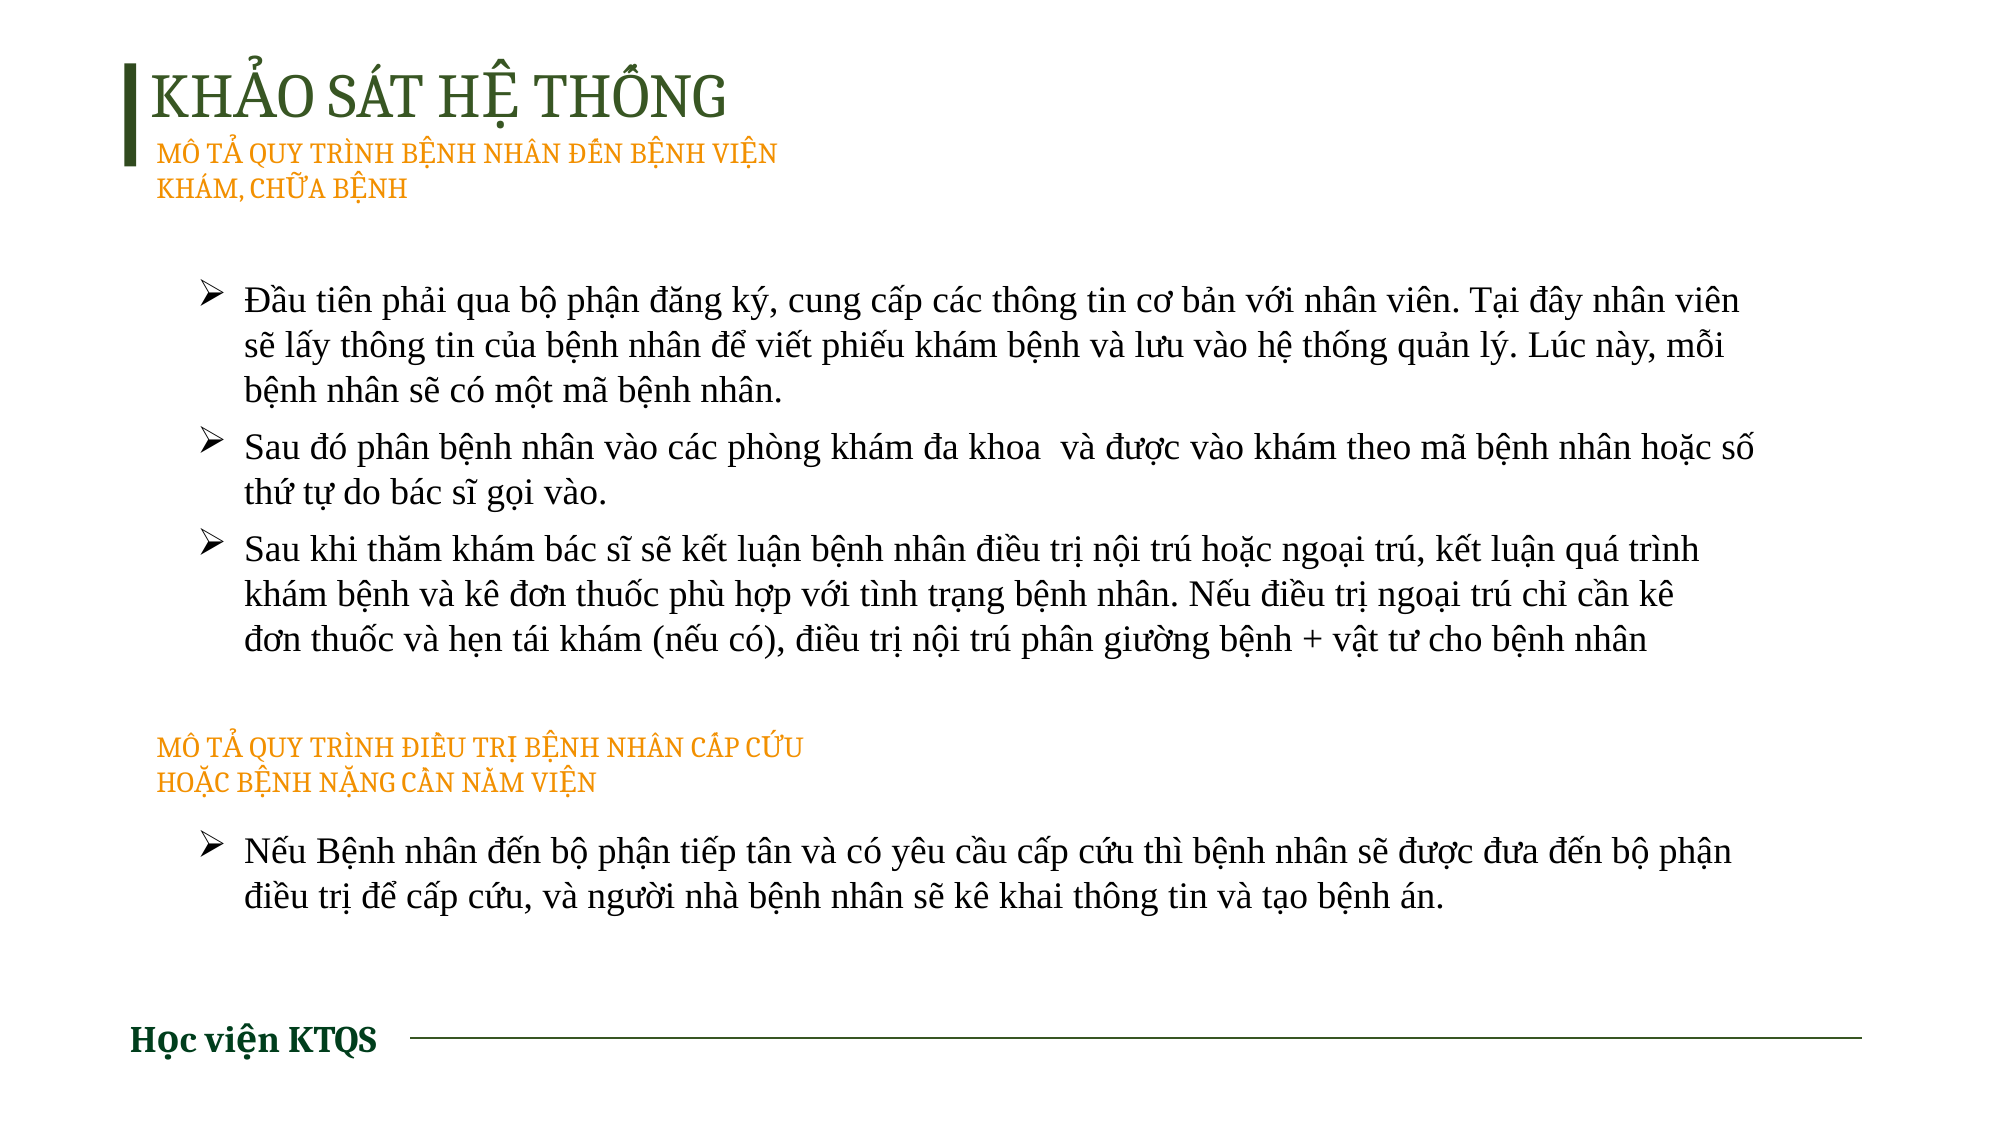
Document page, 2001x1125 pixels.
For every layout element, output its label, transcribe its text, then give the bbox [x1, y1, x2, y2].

text_box Sau đó phân bệnh nhân vào các phòng khám đa khoa và được vào khám theo mã bệnh nhân hoặc số thứ tự do bác sĩ gọi vào. [182, 415, 1788, 520]
text_box Học viện KTQS [114, 1007, 493, 1067]
text_box Sau khi thăm khám bác sĩ sẽ kết luận bệnh nhân điều trị nội trú hoặc ngoại trú, kết luận quá trình khám bệnh và kê đơn thuốc phù hợp với tình trạng bệnh nhân. Nếu điều trị ngoại trú chỉ cần kê đơn thuốc và hẹn tái khám (nếu có), điều trị nội trú phân giường bệnh + vật tư cho bệnh nhân [182, 516, 1741, 667]
text_box MÔ TẢ QUY TRÌNH ĐIỀU TRỊ BỆNH NHÂN CẤP CỨU HOẶC BỆNH NẶNG CẦN NẰM VIỆN [141, 720, 860, 841]
text_box Đầu tiên phải qua bộ phận đăng ký, cung cấp các thông tin cơ bản với nhân viên. Tại đây nhân viên sẽ lấy thông tin của bệnh nhân để viết phiếu khám bệnh và lưu vào hệ thống quản lý. Lúc này, mỗi bệnh nhân sẽ có một mã bệnh nhân. [182, 267, 1788, 415]
text_box Nếu Bệnh nhân đến bộ phận tiếp tân và có yêu cầu cấp cứu thì bệnh nhân sẽ được đưa đến bộ phận điều trị để cấp cứu, và người nhà bệnh nhân sẽ kê khai thông tin và tạo bệnh án. [182, 819, 1788, 924]
text_box MÔ TẢ QUY TRÌNH BỆNH NHÂN ĐẾN BỆNH VIỆN KHÁM, CHỮA BỆNH [141, 137, 860, 212]
text_box [124, 63, 137, 167]
text_box KHẢO SÁT HỆ THỐNG [136, 62, 1287, 137]
